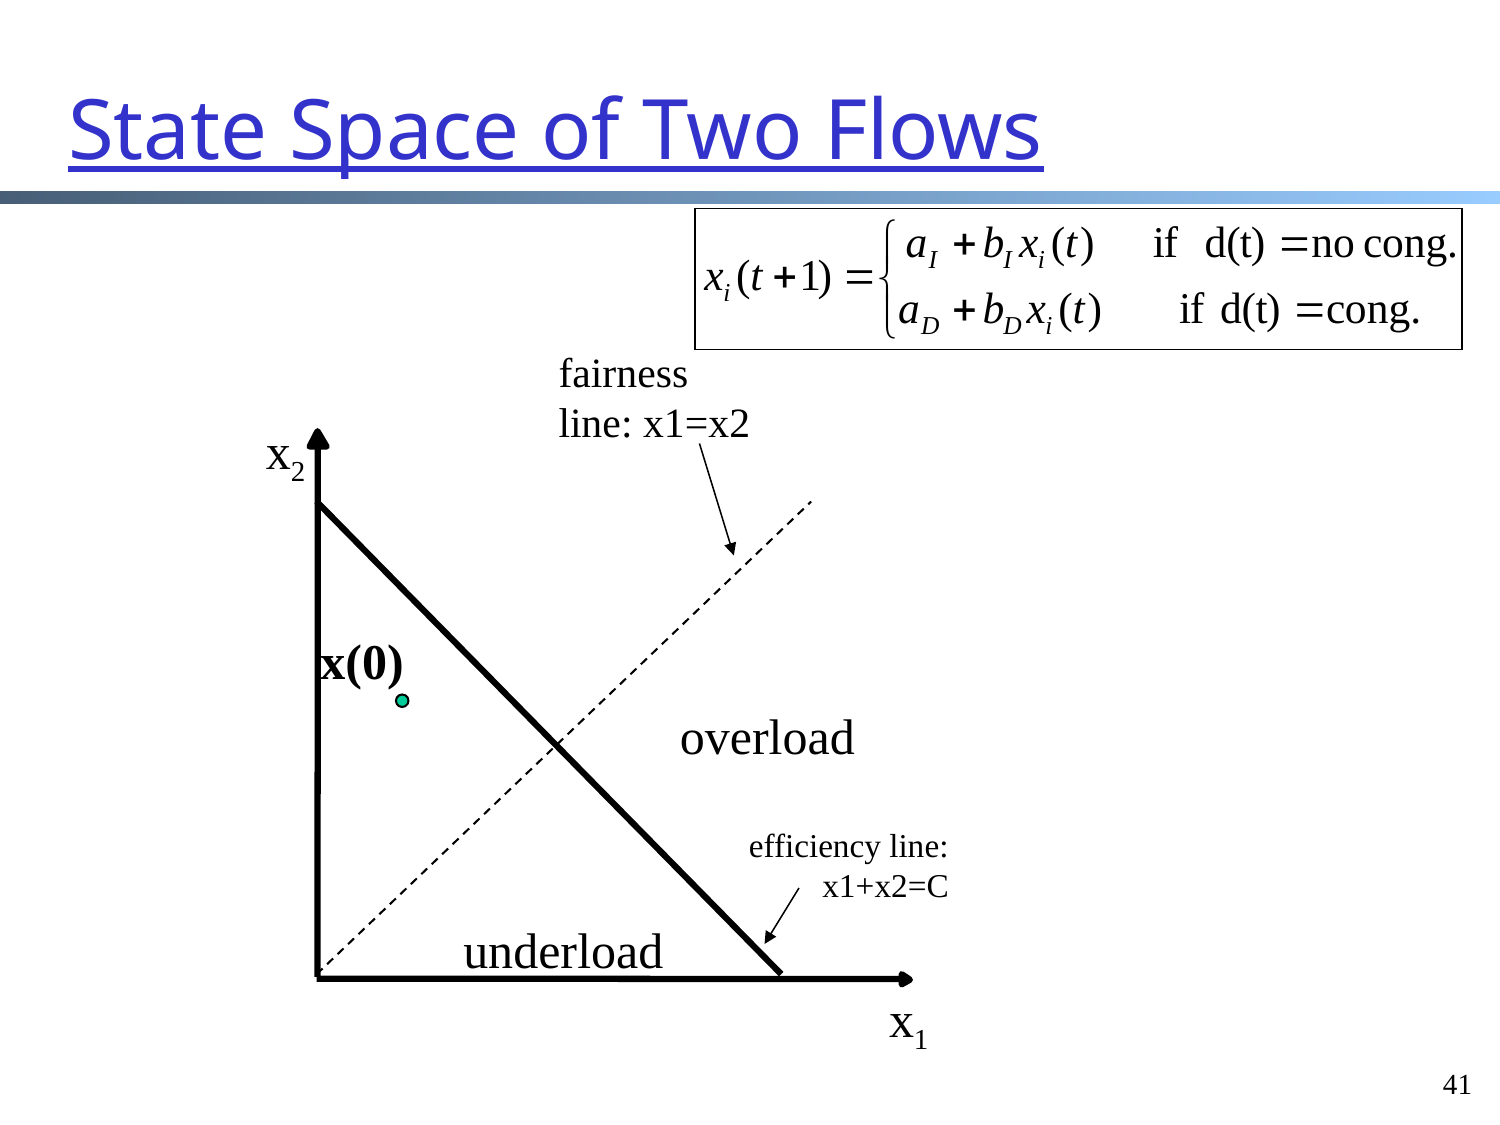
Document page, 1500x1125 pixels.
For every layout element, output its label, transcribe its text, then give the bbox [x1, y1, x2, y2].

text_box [695, 209, 1462, 350]
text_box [305, 621, 420, 708]
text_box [316, 338, 812, 975]
text_box State Space of Two Flows [53, 32, 1329, 220]
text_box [815, 501, 964, 975]
text_box [1424, 191, 1428, 204]
text_box x2 [251, 411, 311, 495]
slide_number 41 [1418, 1057, 1488, 1115]
text_box x1 [874, 983, 944, 1063]
